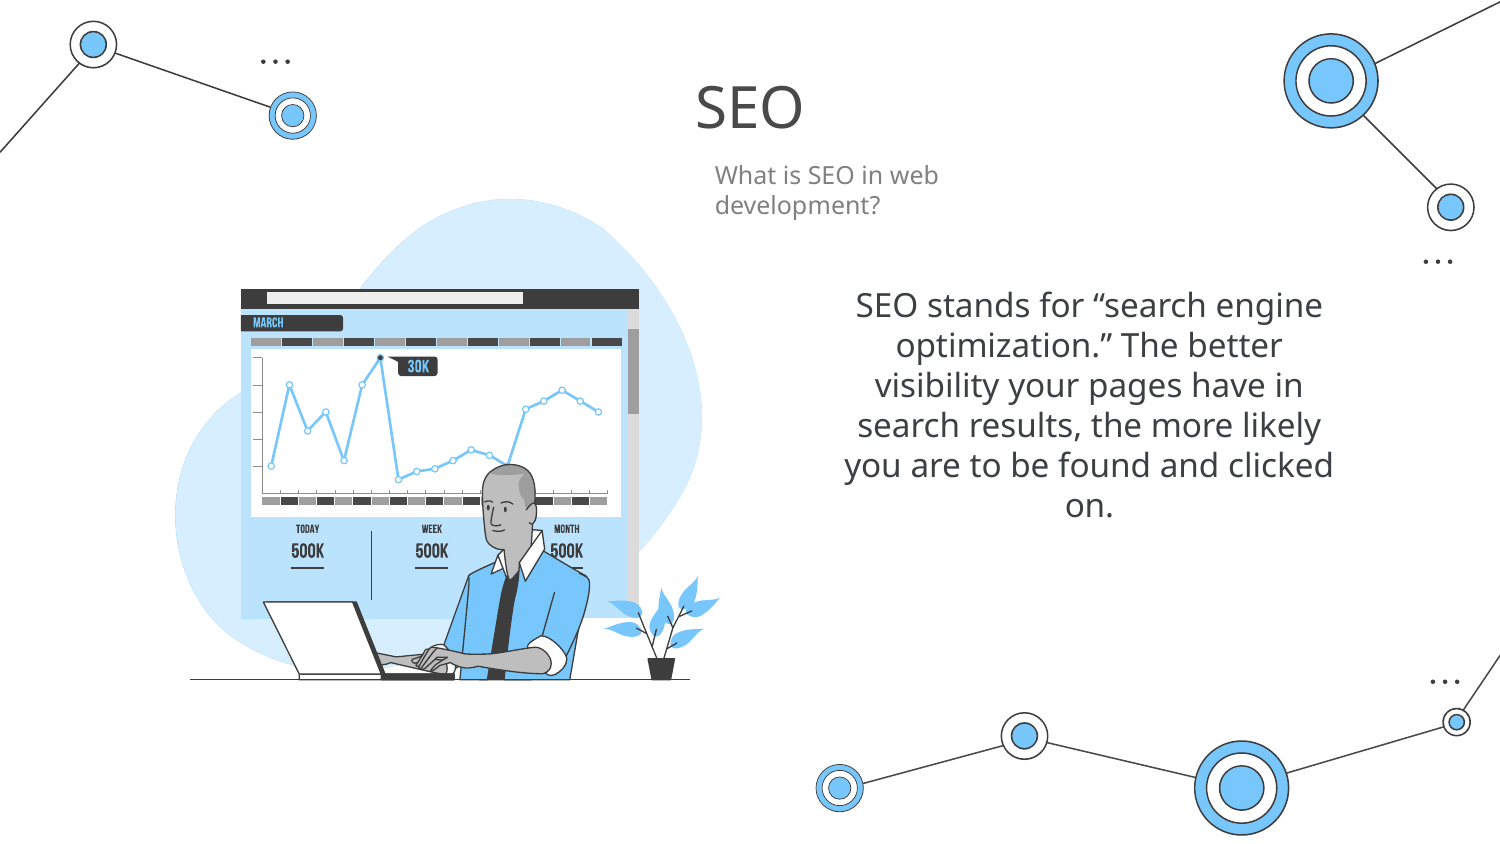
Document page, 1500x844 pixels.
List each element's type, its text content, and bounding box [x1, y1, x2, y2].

text_box SEO stands for “search engine optimization.” The better visibility your pages have in search results, the more likely you are to be found and clicked on. [827, 277, 1352, 532]
subtitle What is SEO in web development? [699, 144, 1109, 205]
title SEO [208, 55, 1293, 146]
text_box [147, 198, 736, 681]
